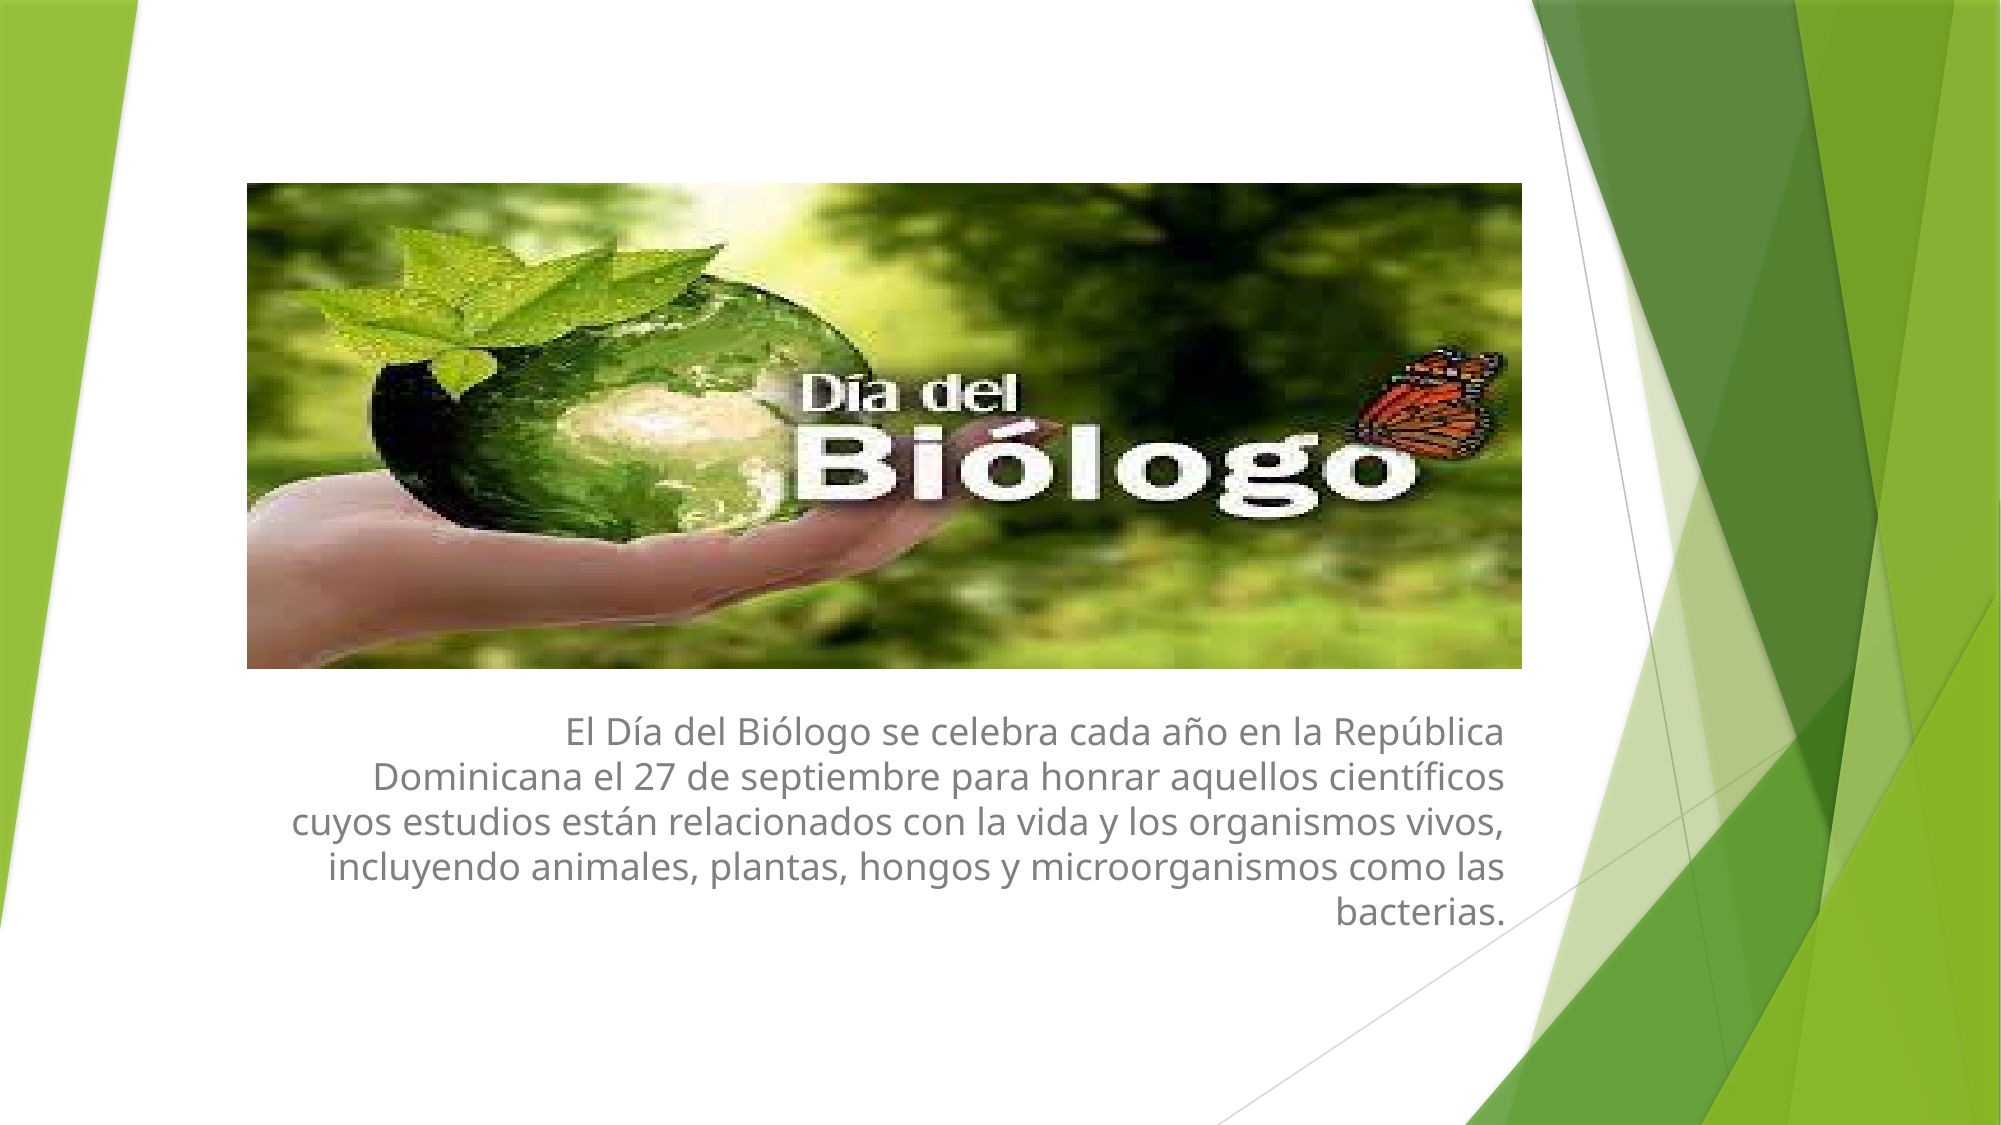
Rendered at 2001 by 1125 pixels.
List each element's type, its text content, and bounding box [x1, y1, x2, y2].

picture [246, 183, 1522, 670]
subtitle El Día del Biólogo se celebra cada año en la República Dominicana el 27 de septiembre para honrar aquellos científicos cuyos estudios están relacionados con la vida y los organismos vivos, incluyendo animales, plantas, hongos y microorganismos como las bacterias. [247, 700, 1522, 1002]
